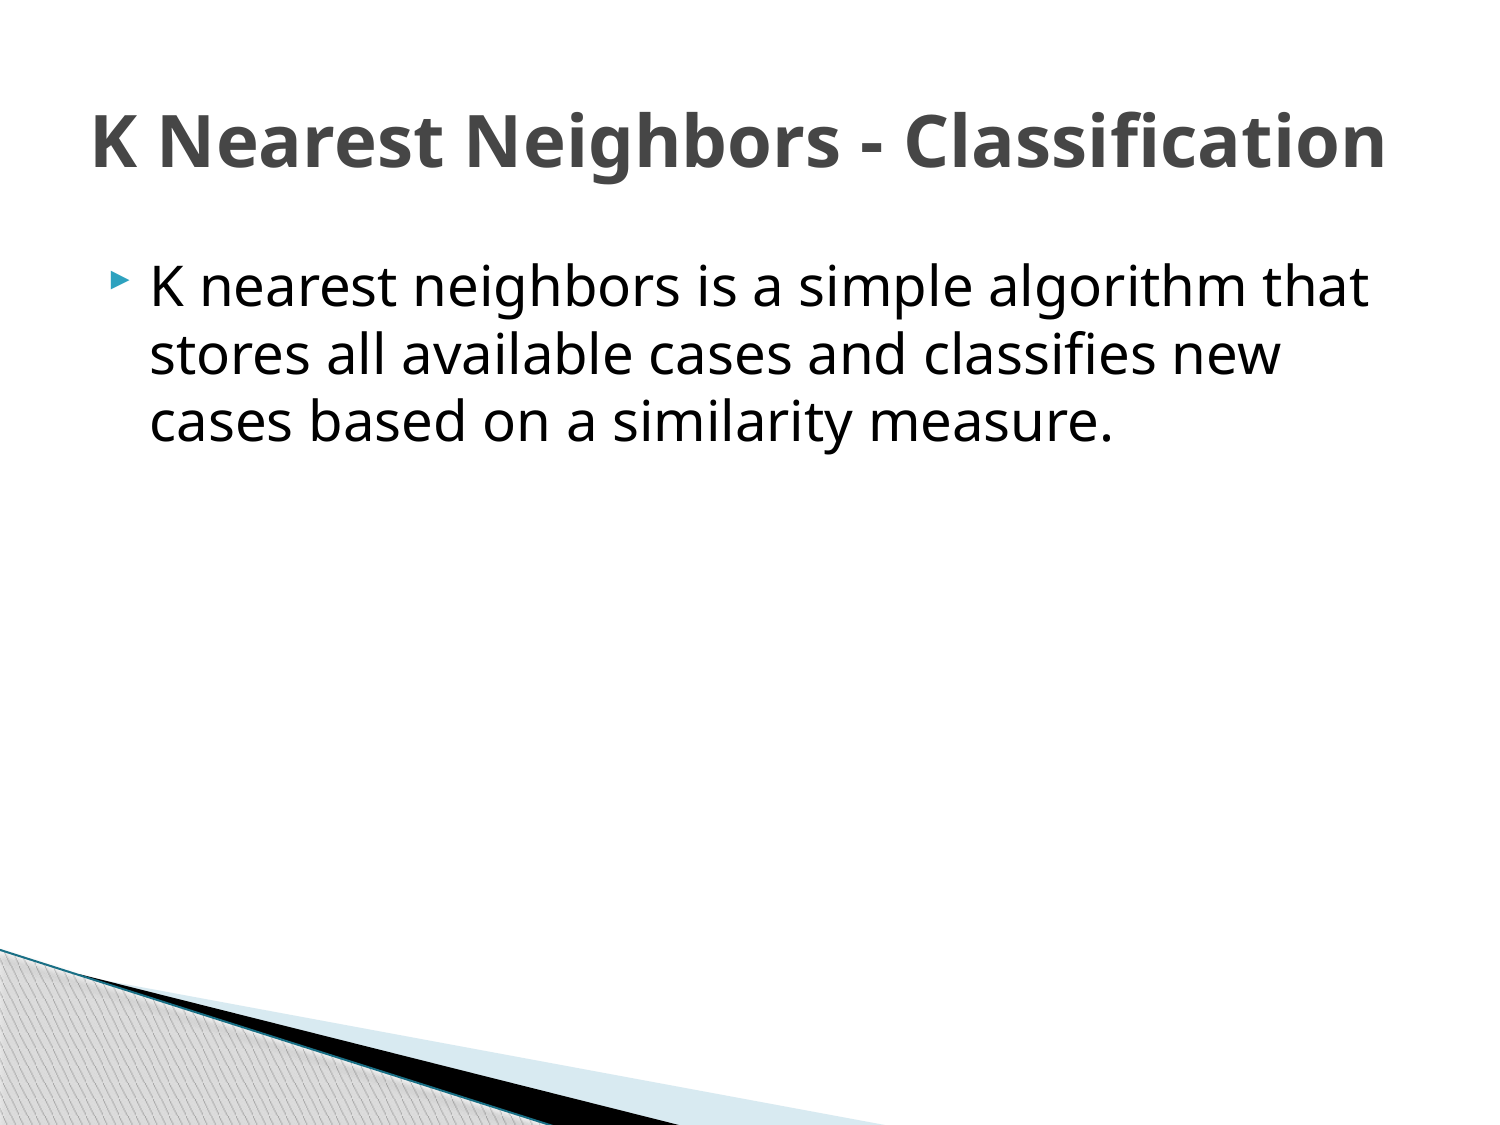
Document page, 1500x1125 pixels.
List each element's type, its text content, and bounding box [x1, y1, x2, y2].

list K nearest neighbors is a simple algorithm that stores all available cases and classifies new cases based on a similarity measure. [75, 243, 1425, 986]
title K Nearest Neighbors - Classification [75, 45, 1425, 233]
